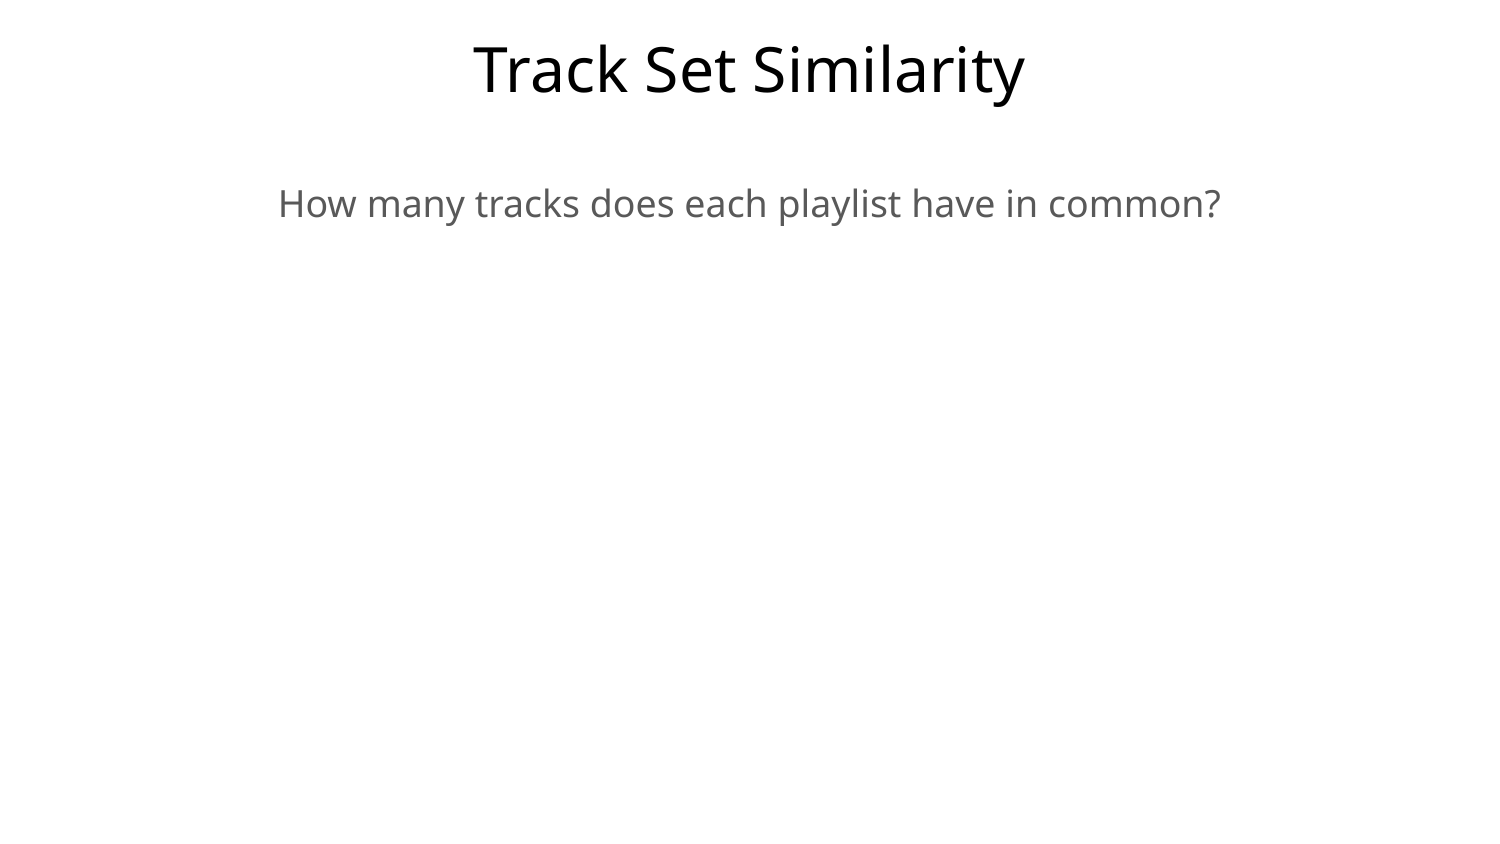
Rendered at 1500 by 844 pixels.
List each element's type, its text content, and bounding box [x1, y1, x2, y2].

title Track Set Similarity How many tracks does each playlist have in common? [51, 133, 1449, 272]
